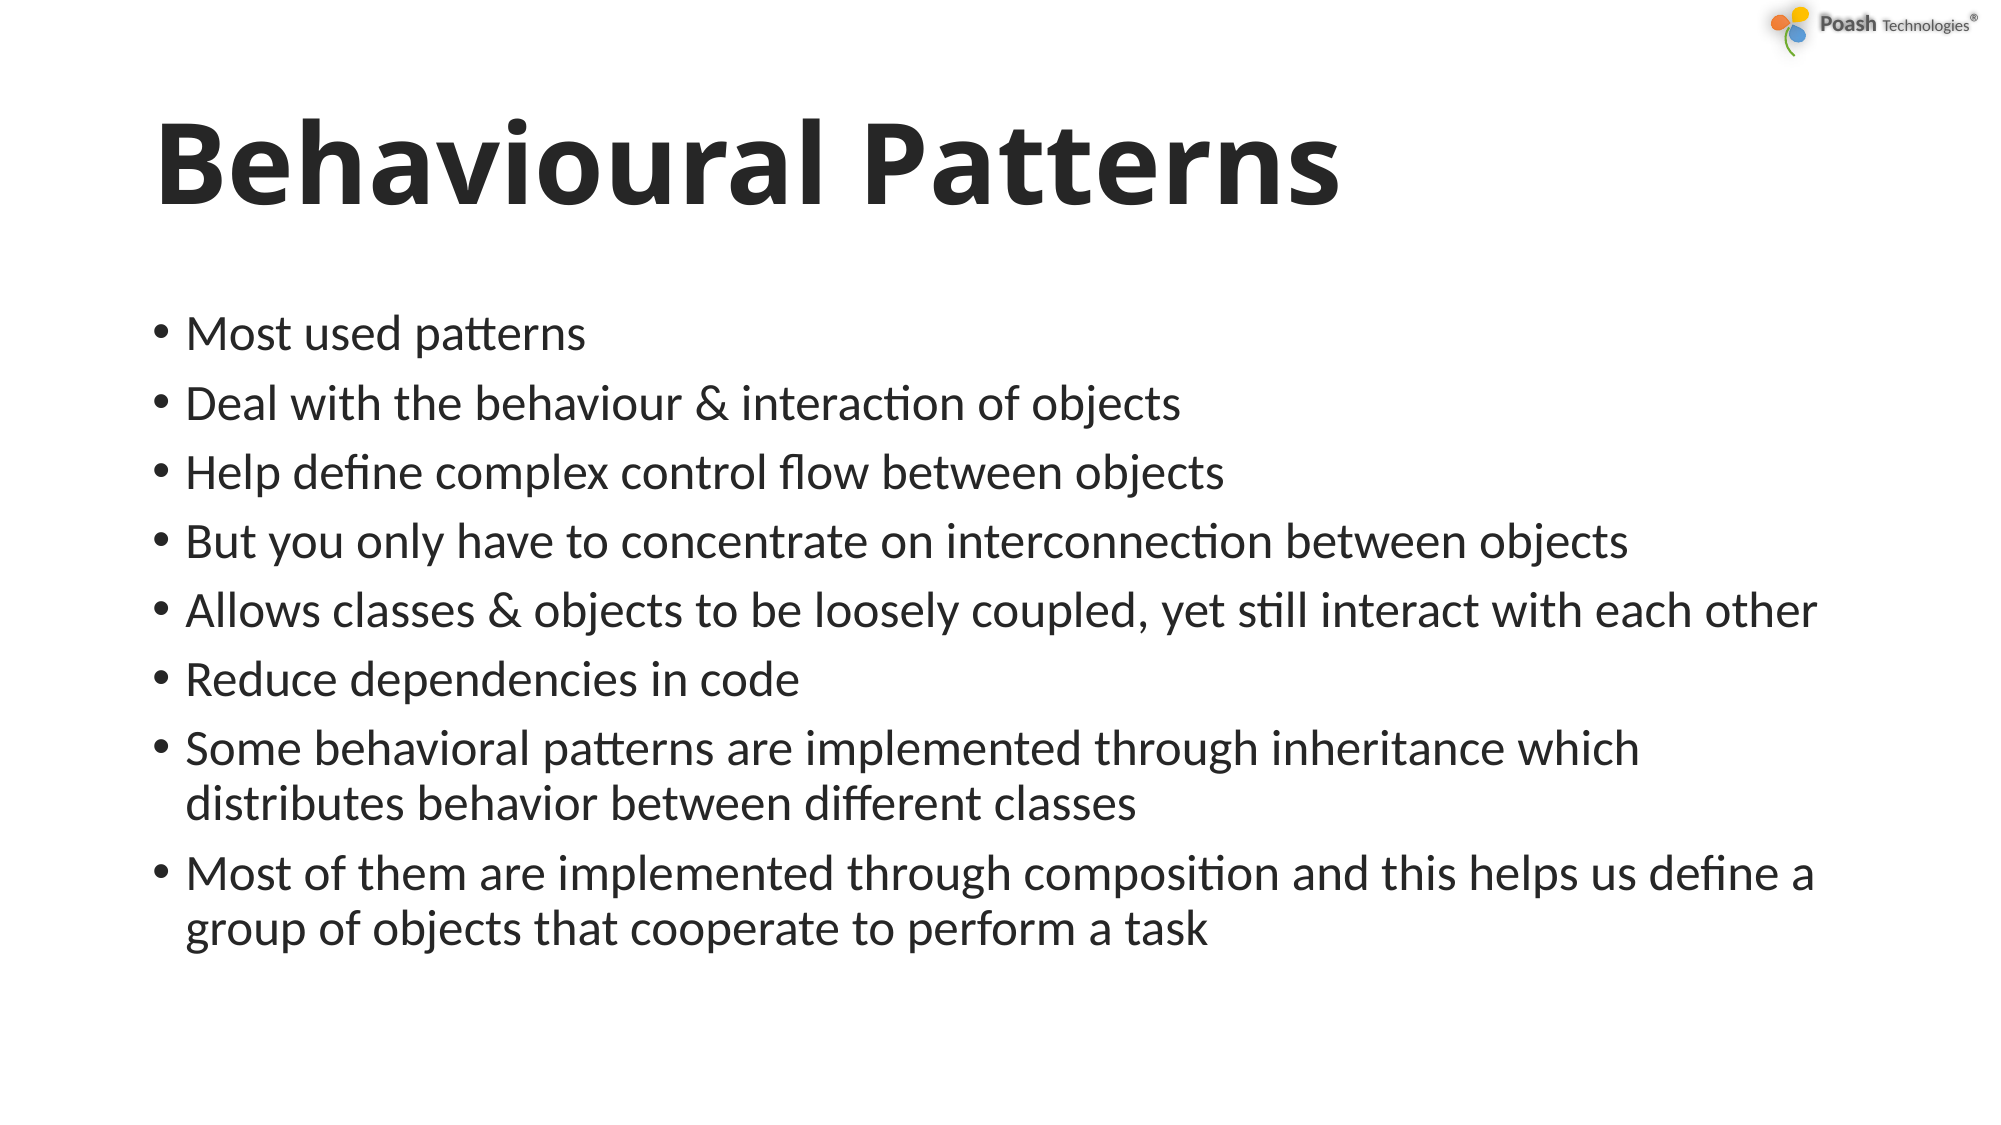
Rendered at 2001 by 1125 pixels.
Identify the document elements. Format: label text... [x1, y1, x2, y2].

list Most used patterns Deal with the behaviour & interaction of objects Help define complex control flow between objects But you only have to concentrate on interconnection between objects Allows classes & objects to be loosely coupled, yet still interact with each other Reduce dependencies in code Some behavioral patterns are implemented through inheritance which distributes behavior between different classes Most of them are implemented through composition and this helps us define a group of objects that cooperate to perform a task [137, 299, 1863, 1014]
title Behavioural Patterns [137, 59, 1863, 278]
